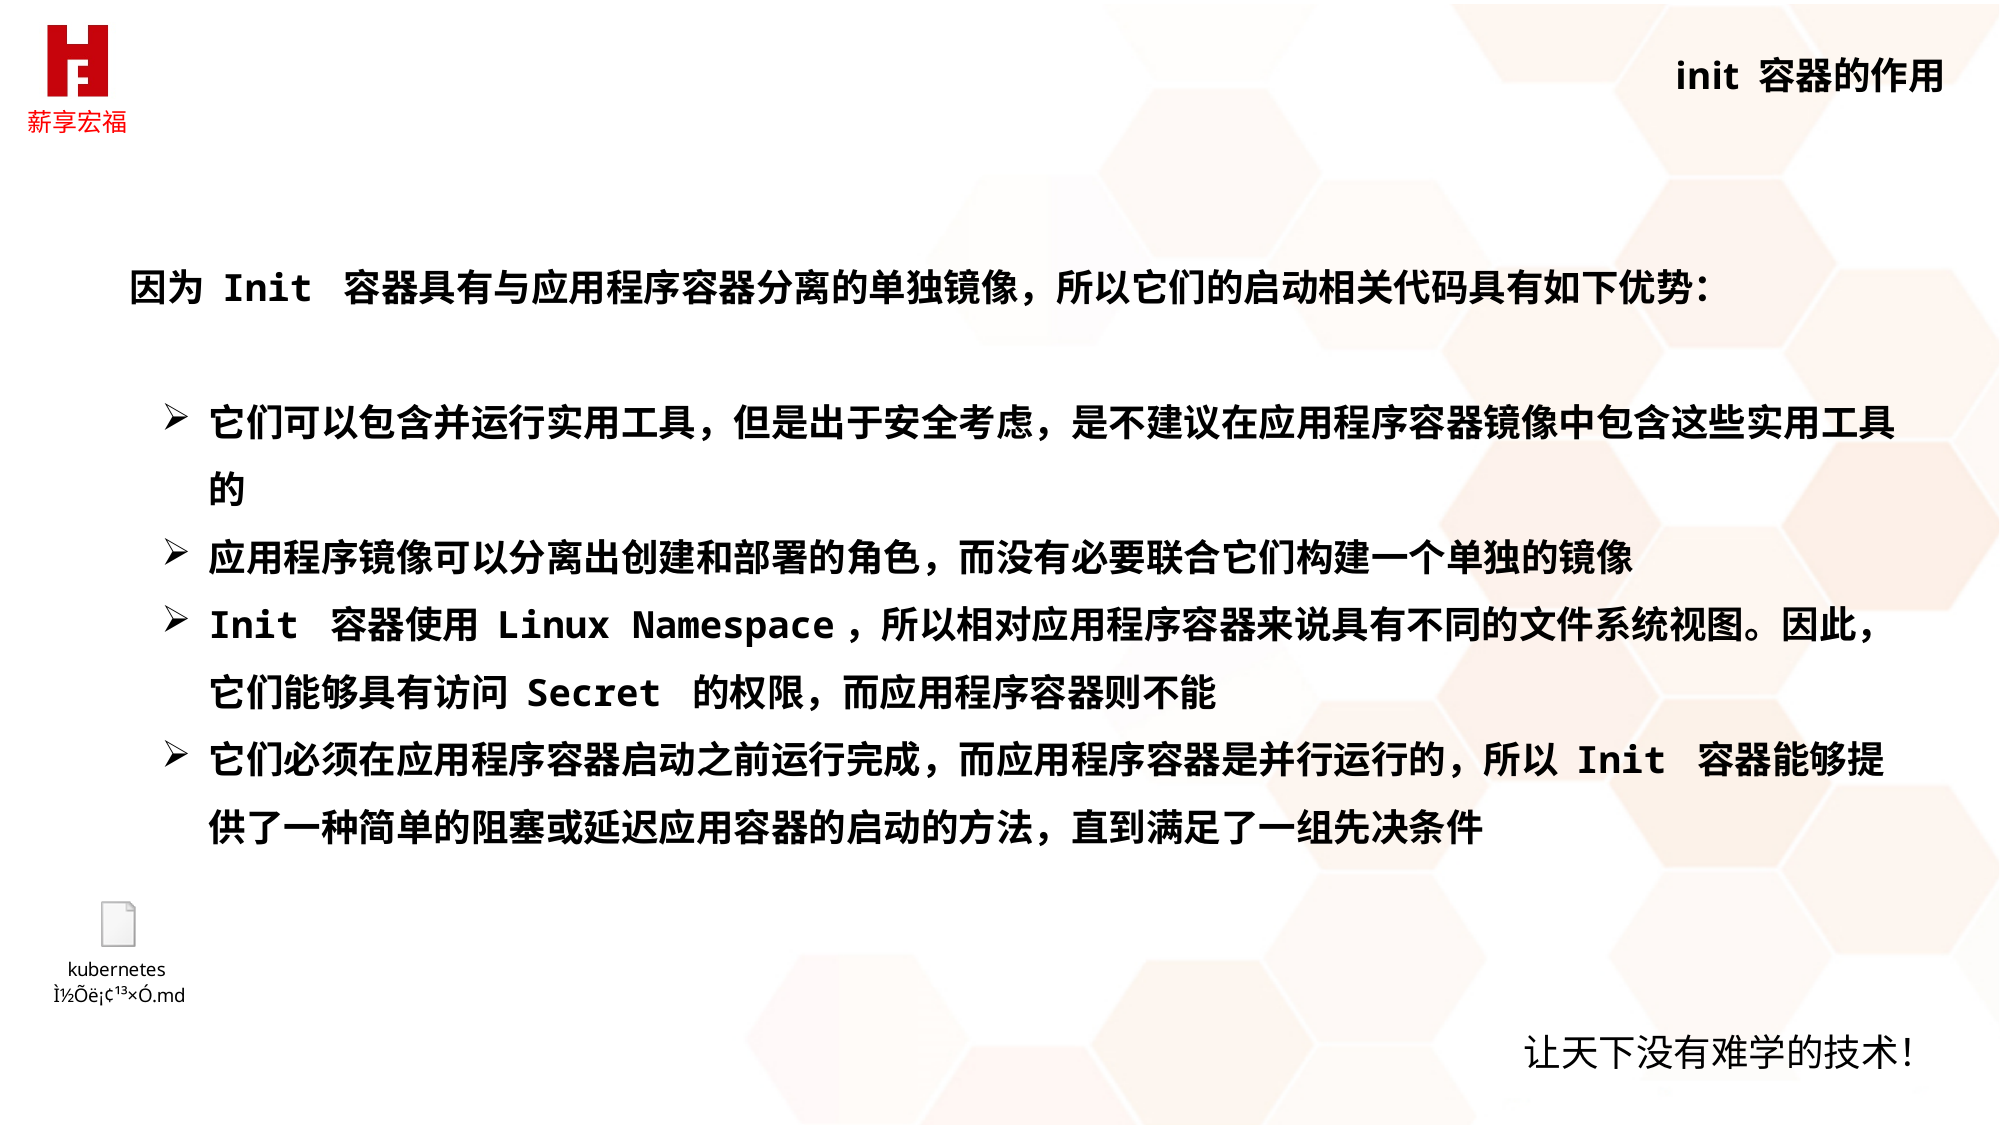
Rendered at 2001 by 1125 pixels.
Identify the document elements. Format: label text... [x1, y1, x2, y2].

picture [0, 4, 2000, 1125]
text_box 因为 Init 容器具有与应用程序容器分离的单独镜像，所以它们的启动相关代码具有如下优势： 它们可以包含并运行实用工具，但是出于安全考虑，是不建议在应用程序容器镜像中包含这些实用工具的 应用程序镜像可以分离出创建和部署的角色，而没有必要联合它们构建一个单独的镜像 Init 容器使用 Linux Namespace，所以相对应用程序容器来说具有不同的文件系统视图。因此，它们能够具有访问 Secret 的权限，而应用程序容器则不能 它们必须在应用程序容器启动之前运行完成，而应用程序容器是并行运行的，所以 Init 容器能够提供了一种简单的阻塞或延迟应用容器的启动的方法，直到满足了一组先决条件 [71, 234, 1928, 857]
text_box init 容器的作用 [1468, 44, 1961, 105]
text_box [12, 22, 144, 145]
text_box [39, 899, 199, 1010]
